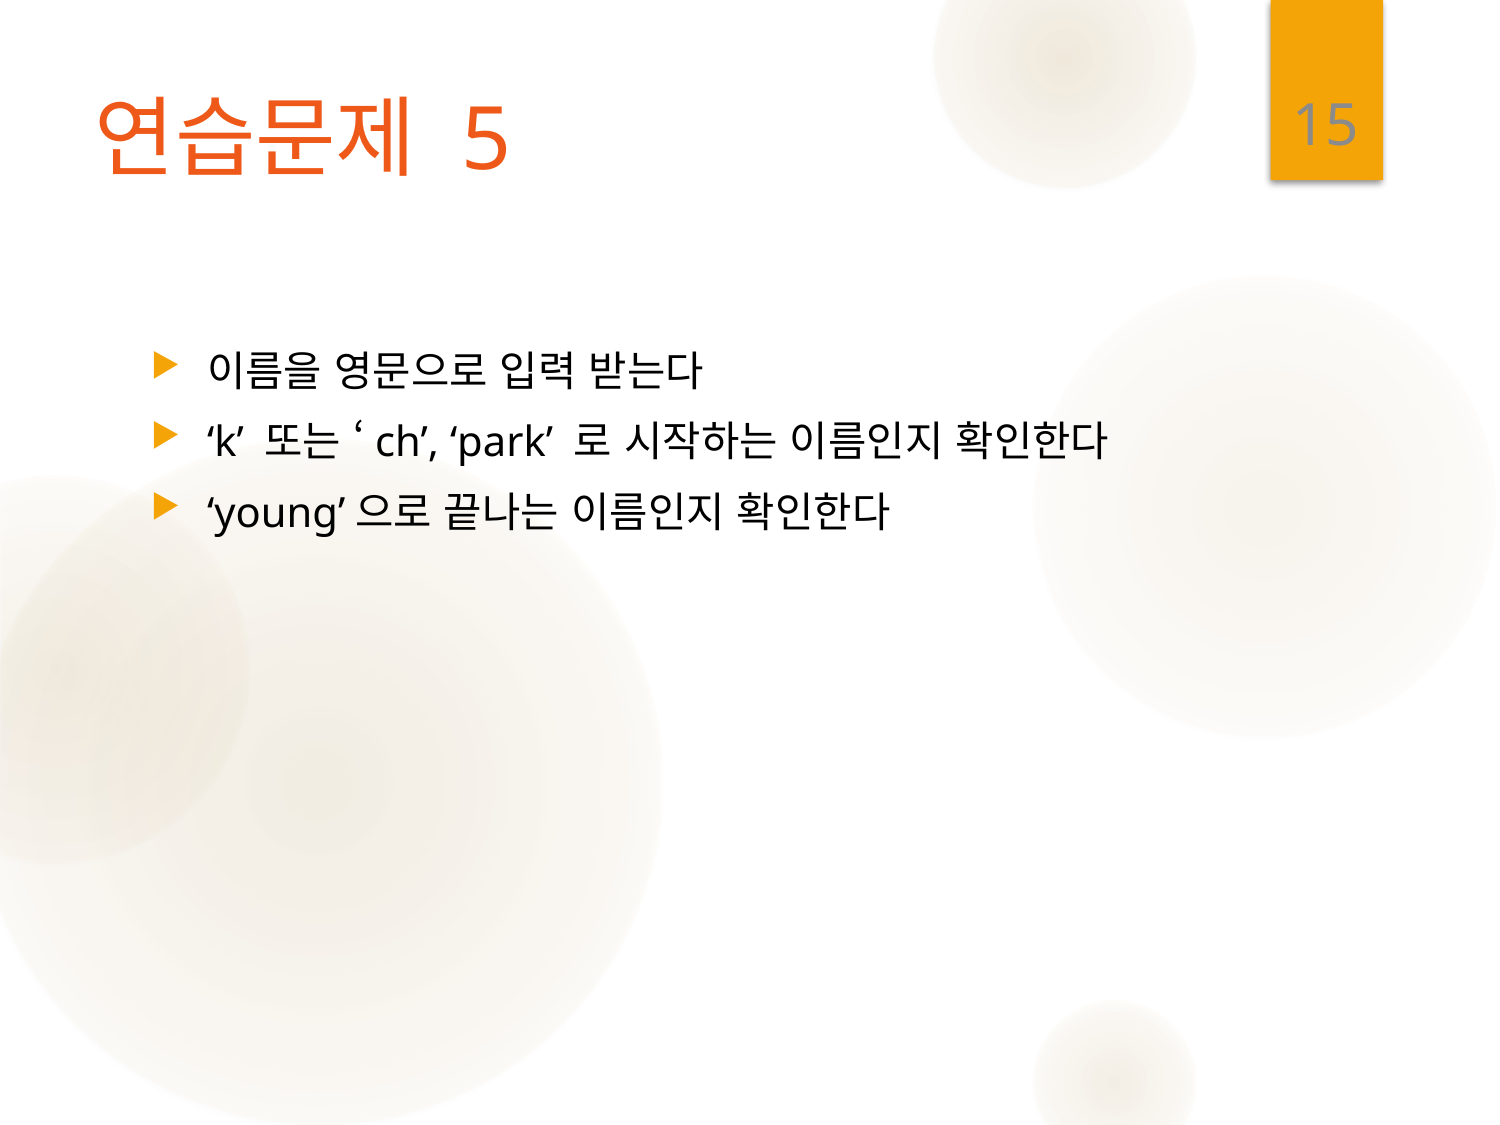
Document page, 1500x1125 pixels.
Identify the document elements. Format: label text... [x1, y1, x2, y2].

title 연습문제 5 [79, 74, 1237, 304]
list 이름을 영문으로 입력 받는다 ‘k’ 또는 ‘ch’, ‘park’ 로 시작하는 이름인지 확인한다 ‘young’으로 끝나는 이름인지 확인한다 [135, 336, 1237, 1025]
slide_number 15 [1273, 48, 1378, 175]
